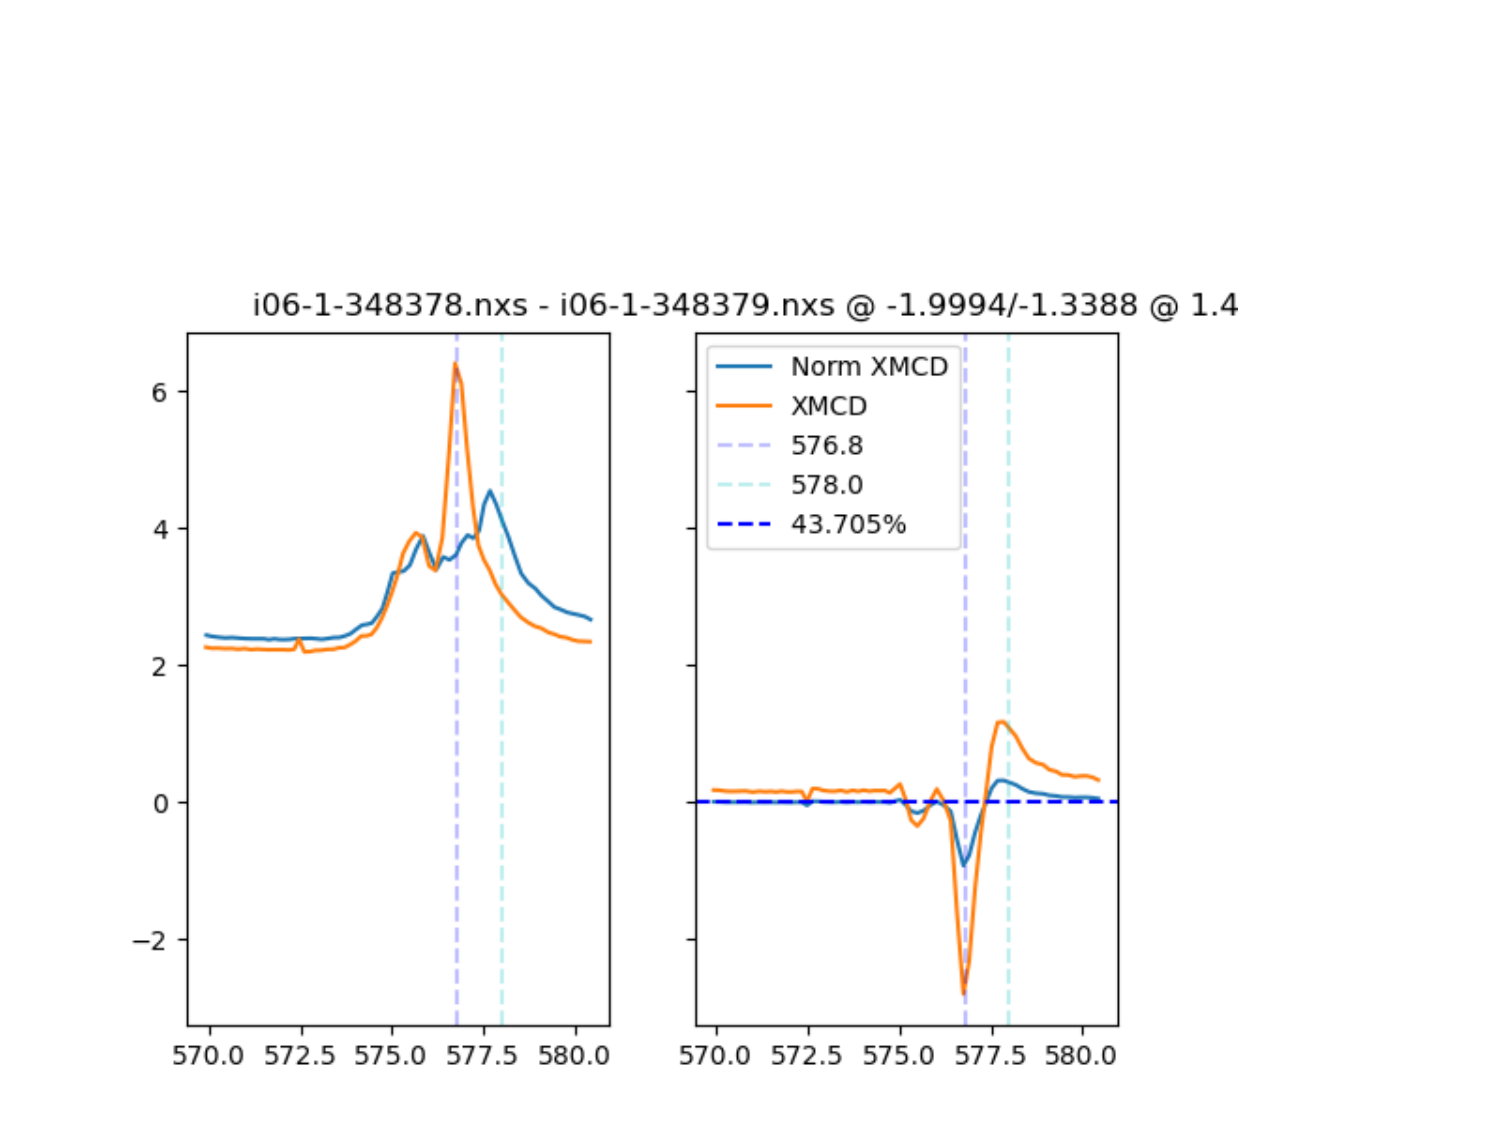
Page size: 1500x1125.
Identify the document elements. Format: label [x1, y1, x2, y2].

picture [37, 224, 1238, 1125]
